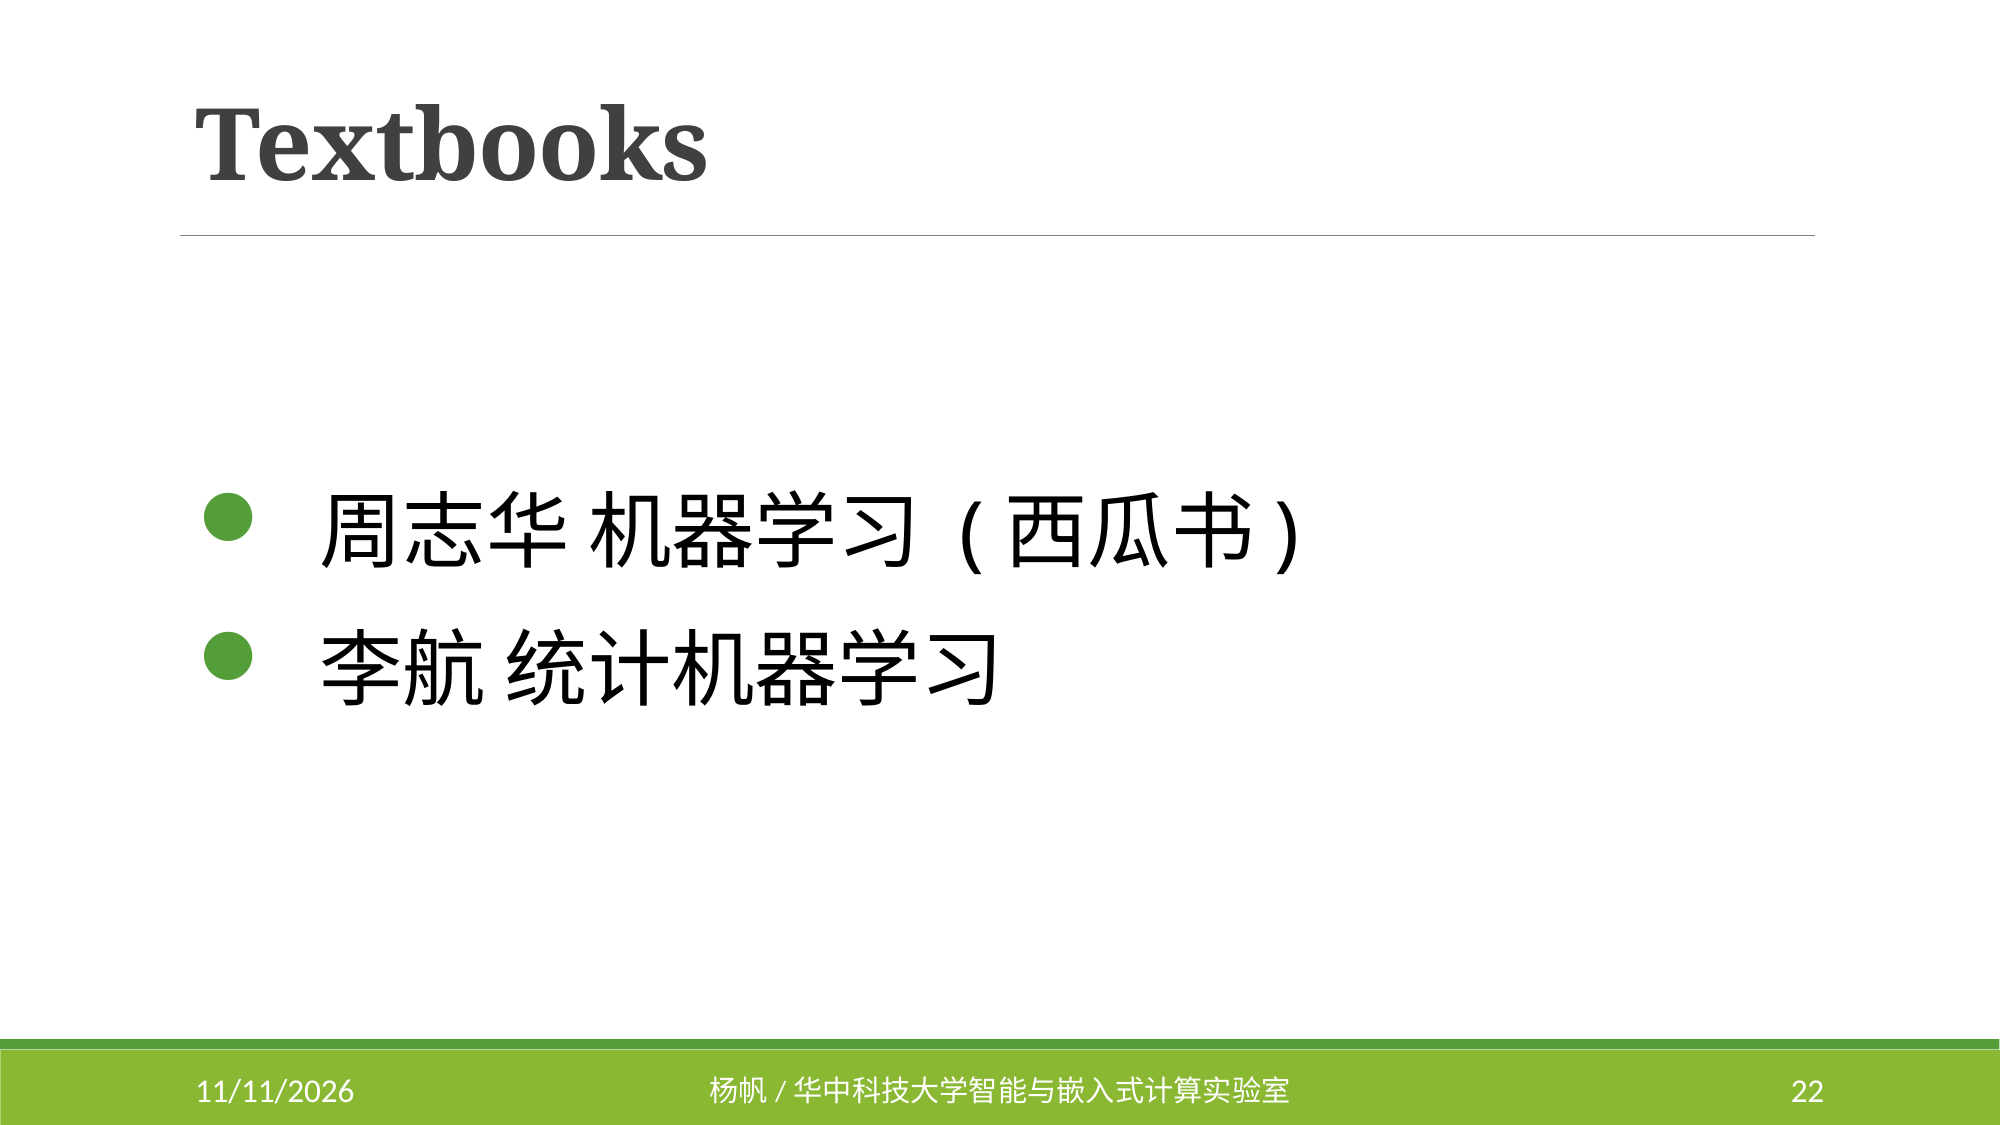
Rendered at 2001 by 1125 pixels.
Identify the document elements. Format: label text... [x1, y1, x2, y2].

slide_number 22 [1624, 1059, 1840, 1120]
list 周志华 机器学习 (西瓜书) 李航 统计机器学习 [180, 460, 1795, 729]
title Textbooks [180, 47, 1830, 209]
footer 杨帆/华中科技大学智能与嵌入式计算实验室 [604, 1059, 1396, 1120]
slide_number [180, 1059, 586, 1120]
